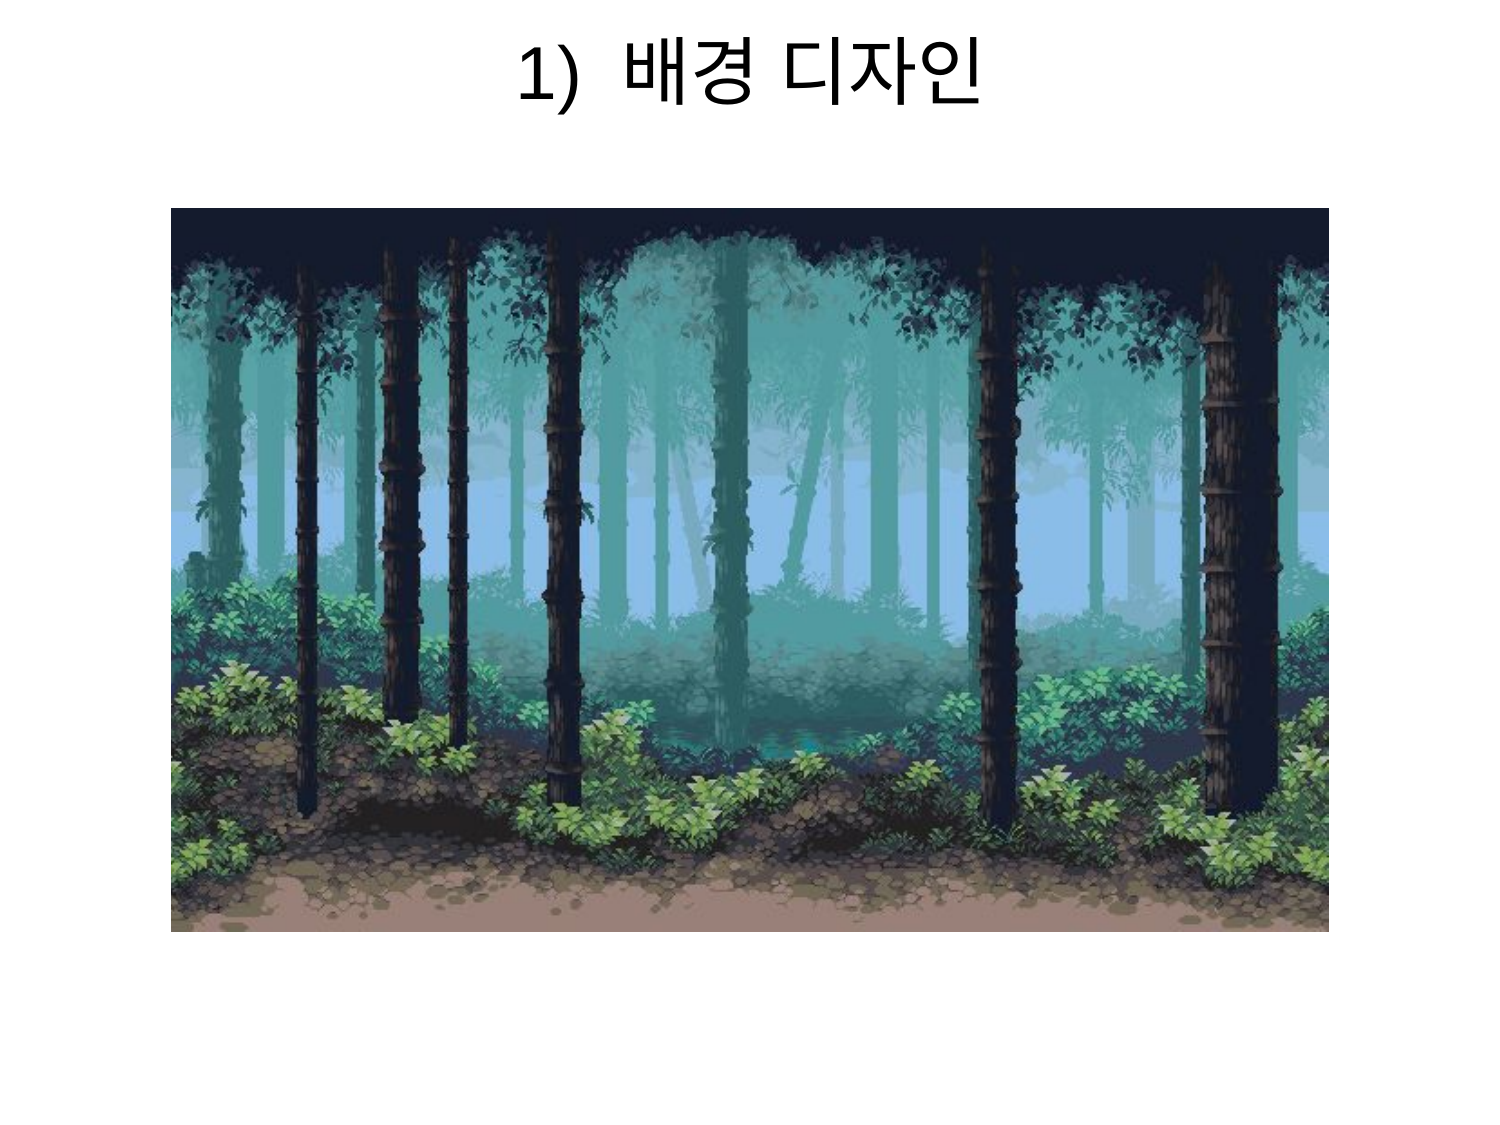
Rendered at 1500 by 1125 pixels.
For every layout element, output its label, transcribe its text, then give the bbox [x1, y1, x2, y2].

title 1) 배경 디자인 [76, 0, 1427, 140]
picture [170, 207, 1329, 932]
